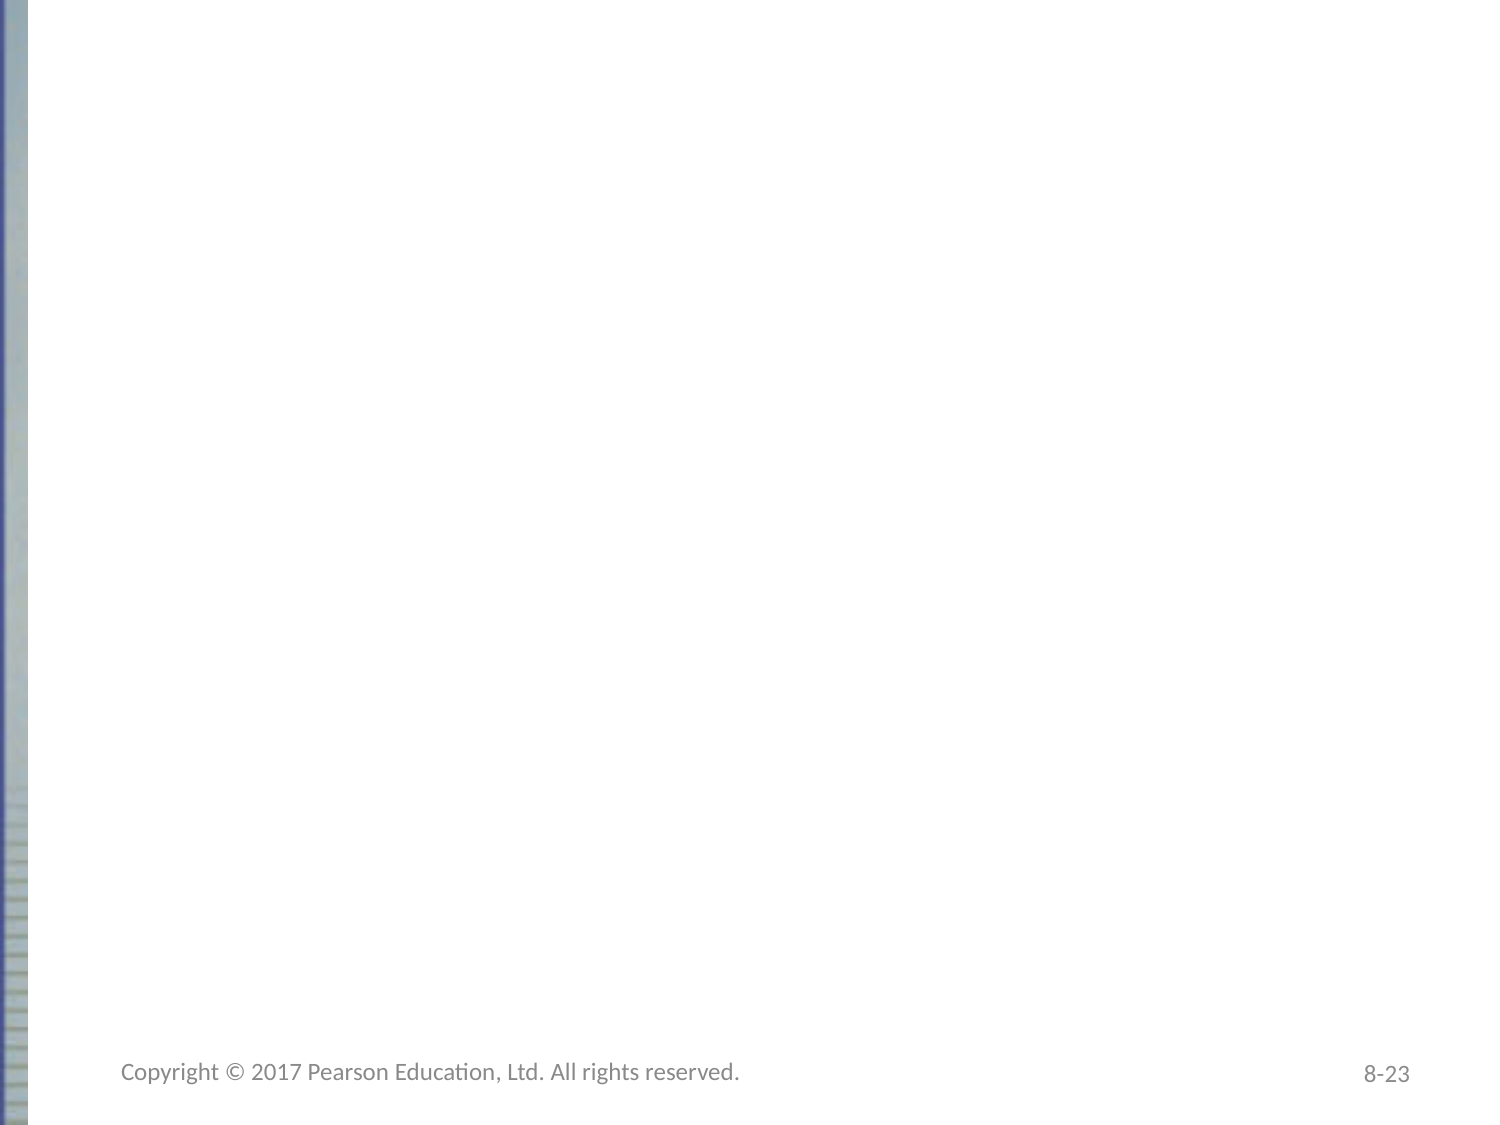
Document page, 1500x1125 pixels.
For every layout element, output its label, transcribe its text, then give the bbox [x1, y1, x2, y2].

slide_number 8-23 [1074, 1042, 1425, 1103]
picture [0, 0, 28, 1125]
footer Copyright © 2017 Pearson Education, Ltd. All rights reserved. [75, 1040, 788, 1100]
